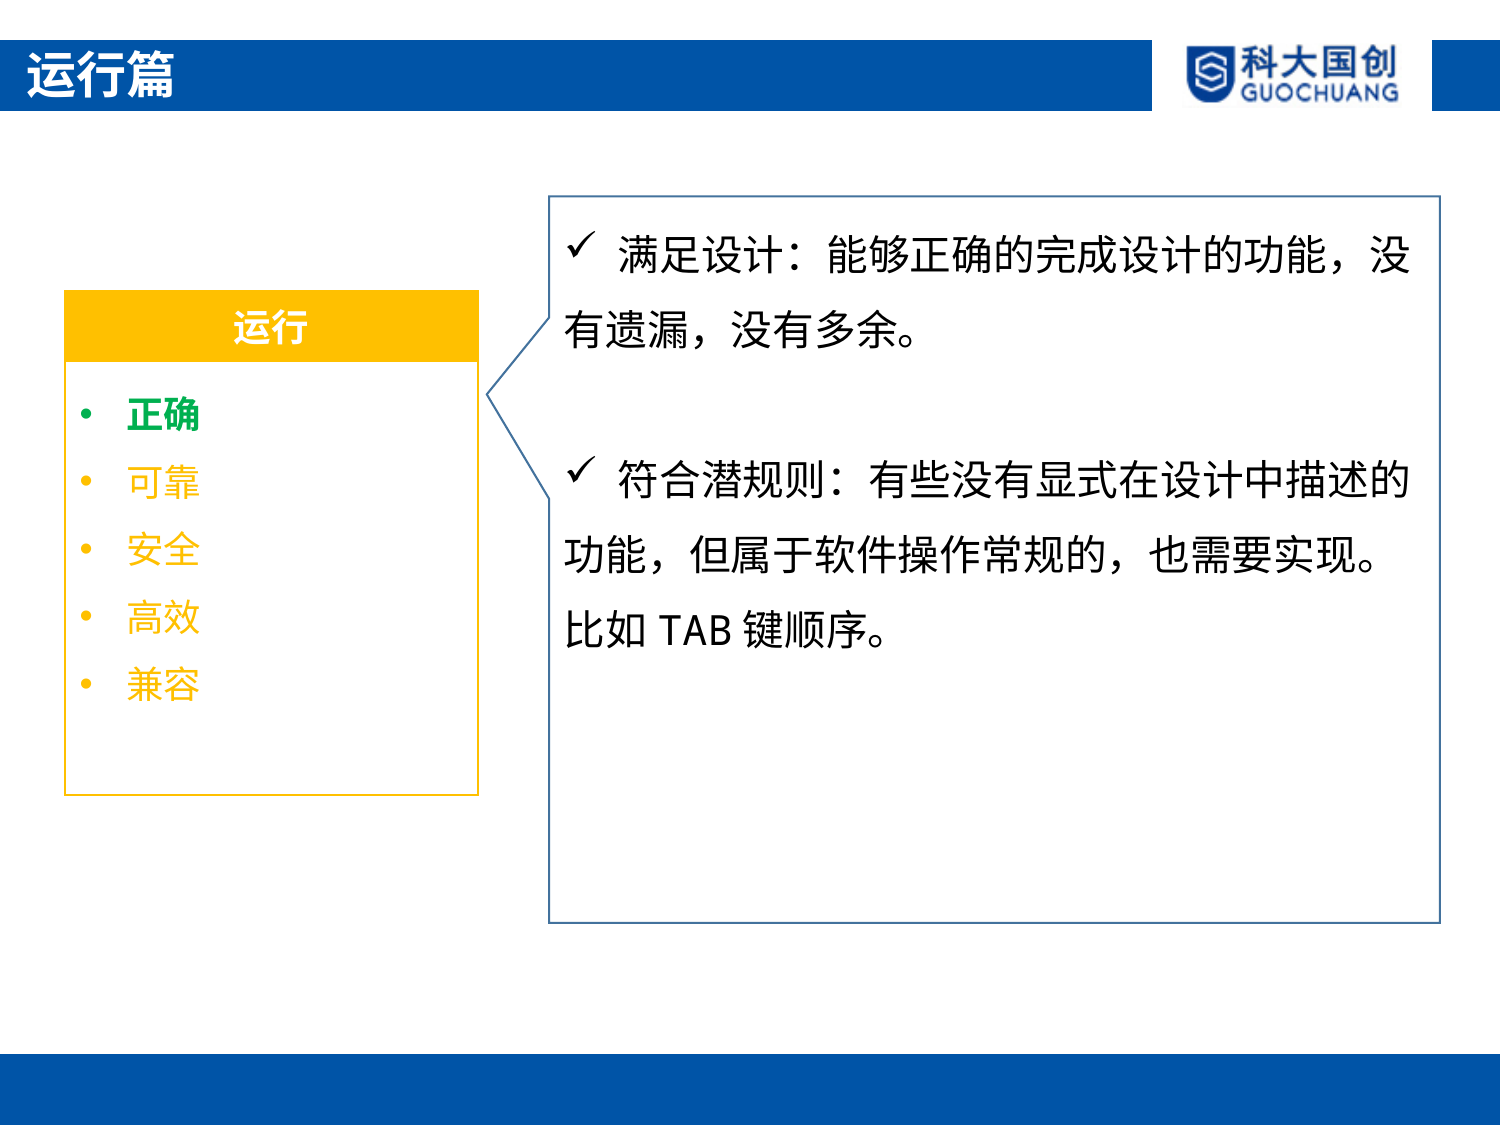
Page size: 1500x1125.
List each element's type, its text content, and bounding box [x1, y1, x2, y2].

picture [1182, 43, 1402, 108]
text_box 满足设计：能够正确的完成设计的功能，没有遗漏，没有多余。 符合潜规则：有些没有显式在设计中描述的功能，但属于软件操作常规的，也需要实现。比如TAB键顺序。 [485, 195, 1441, 924]
text_box 运行 [64, 290, 479, 360]
text_box 正确 可靠 安全 高效 兼容 [64, 360, 479, 796]
text_box 运行篇 [11, 35, 1152, 111]
